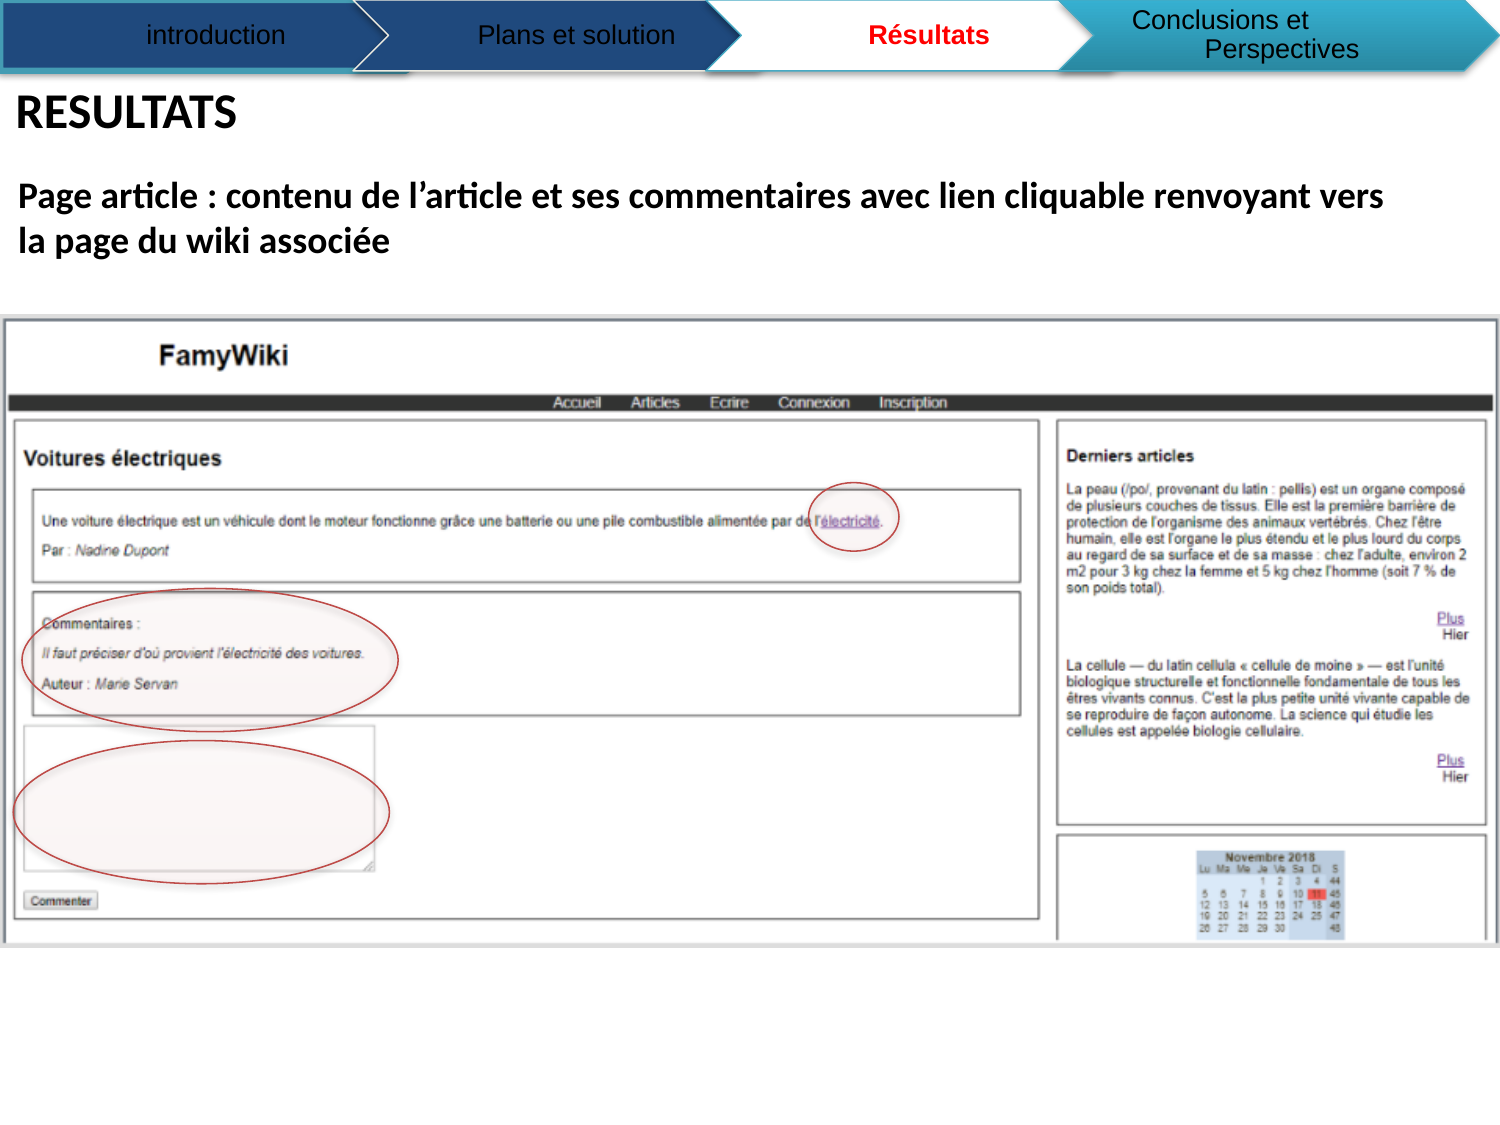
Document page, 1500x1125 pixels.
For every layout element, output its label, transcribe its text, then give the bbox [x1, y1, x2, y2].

text_box RESULTATS [0, 79, 253, 146]
text_box Page article : contenu de l’article et ses commentaires avec lien cliquable renvoyant vers la page du wiki associée [3, 163, 1500, 261]
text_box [0, 0, 1500, 72]
picture [0, 313, 1500, 948]
